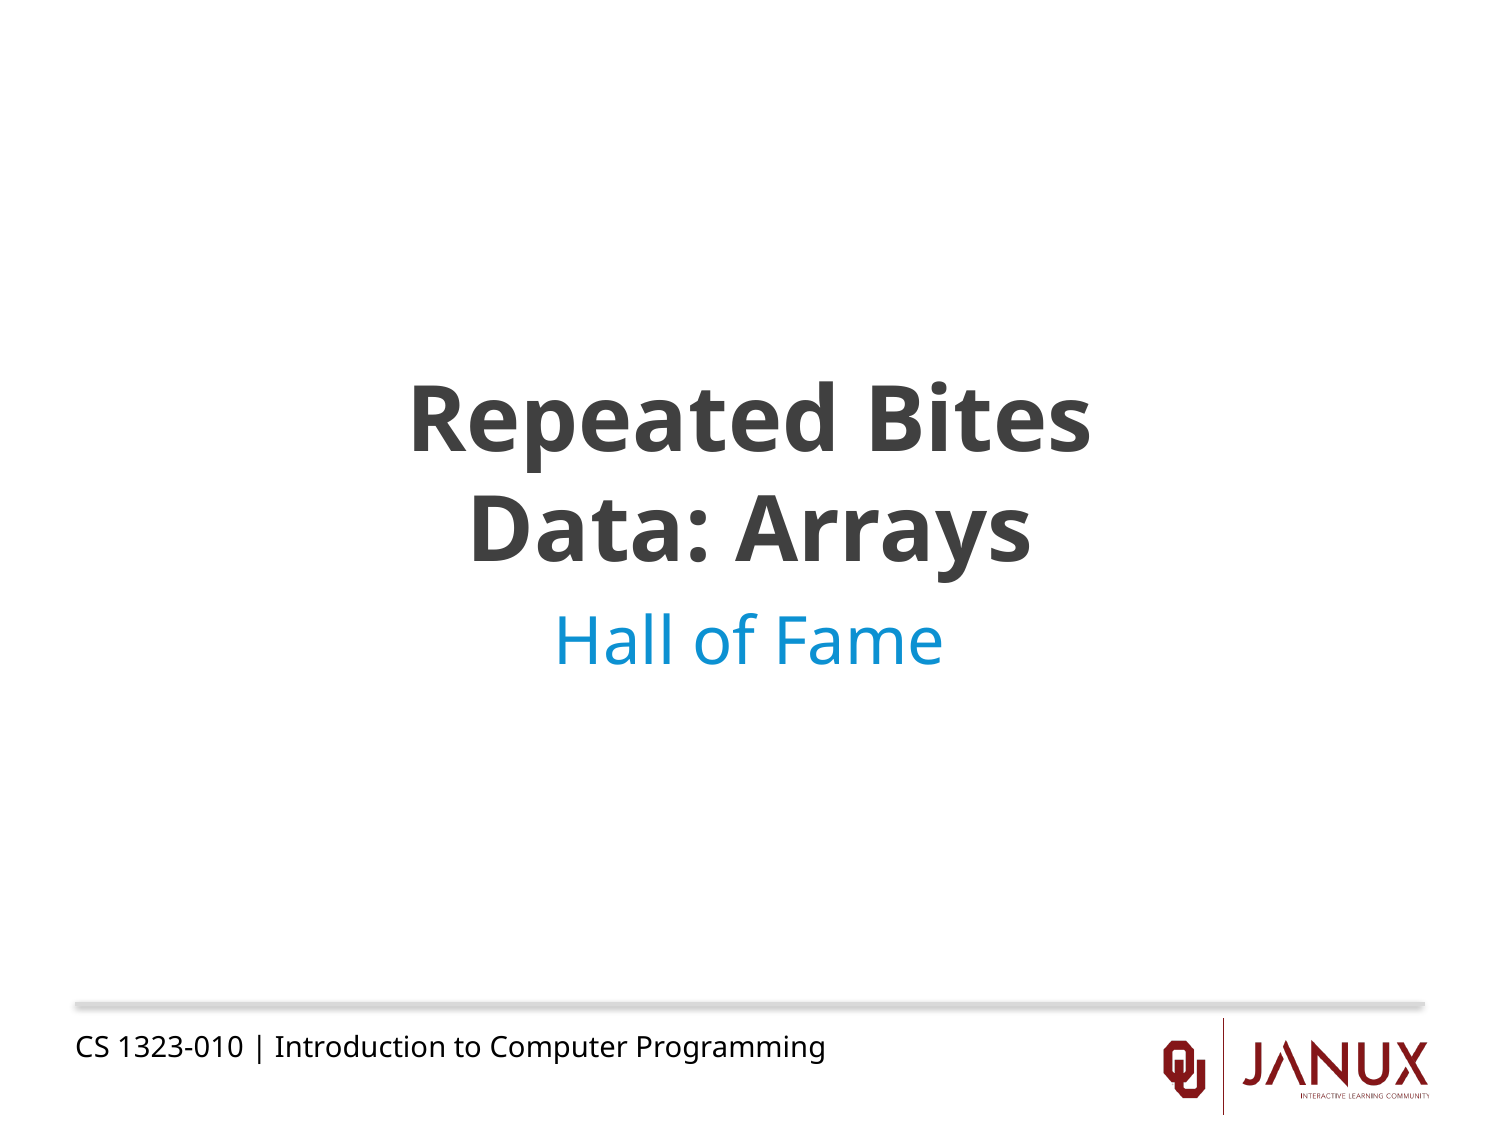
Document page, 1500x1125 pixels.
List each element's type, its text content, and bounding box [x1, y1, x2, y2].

title Repeated Bites Data: Arrays [112, 349, 1388, 591]
subtitle Hall of Fame [225, 590, 1275, 885]
